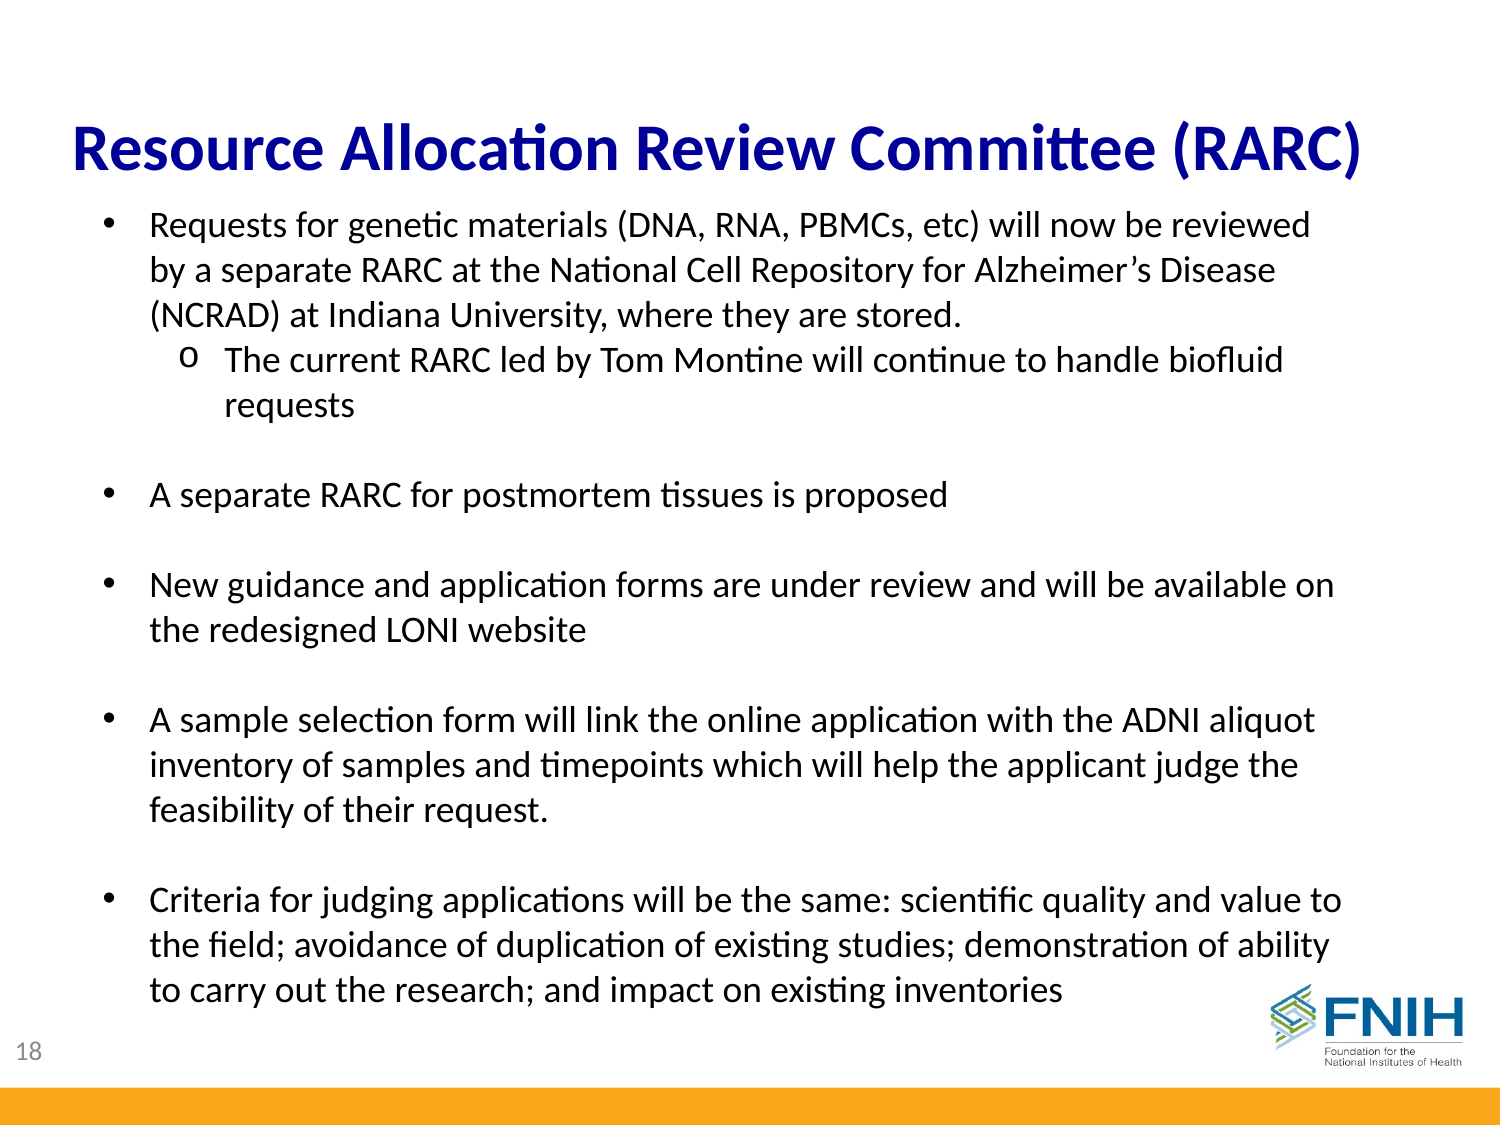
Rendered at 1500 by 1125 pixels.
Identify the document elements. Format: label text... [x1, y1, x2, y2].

text_box Requests for genetic materials (DNA, RNA, PBMCs, etc) will now be reviewed by a separate RARC at the National Cell Repository for Alzheimer’s Disease (NCRAD) at Indiana University, where they are stored. The current RARC led by Tom Montine will continue to handle biofluid requests A separate RARC for postmortem tissues is proposed New guidance and application forms are under review and will be available on the redesigned LONI website A sample selection form will link the online application with the ADNI aliquot inventory of samples and timepoints which will help the applicant judge the feasibility of their request. Criteria for judging applications will be the same: scientific quality and value to the field; avoidance of duplication of existing studies; demonstration of ability to carry out the research; and impact on existing inventories [87, 192, 1363, 1063]
text_box Resource Allocation Review Committee (RARC) [49, 87, 1388, 200]
slide_number 18 [0, 1025, 350, 1086]
picture [1268, 982, 1464, 1069]
